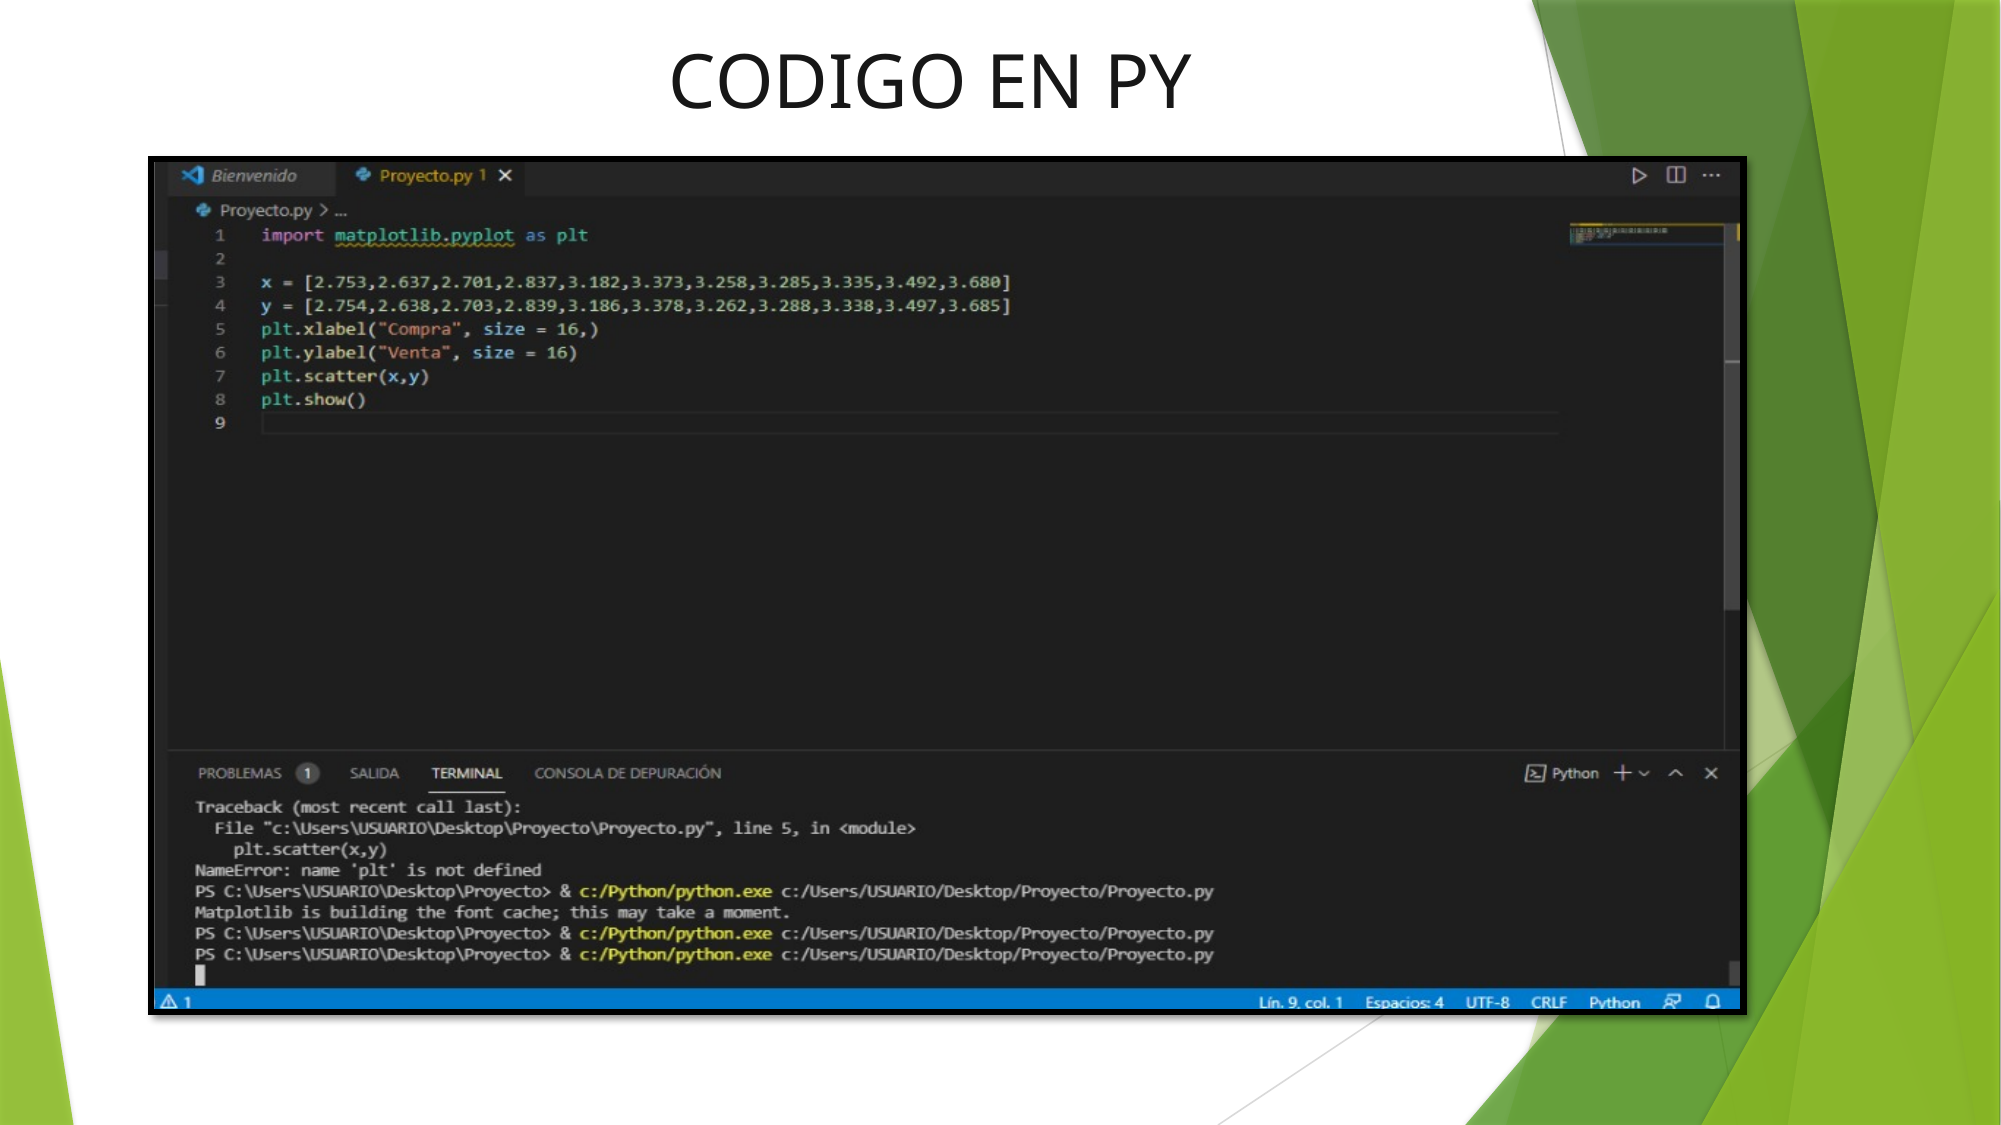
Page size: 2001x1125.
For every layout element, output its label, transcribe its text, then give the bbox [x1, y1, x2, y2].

picture [153, 161, 1742, 1010]
title CODIGO EN PY [170, 25, 1691, 155]
